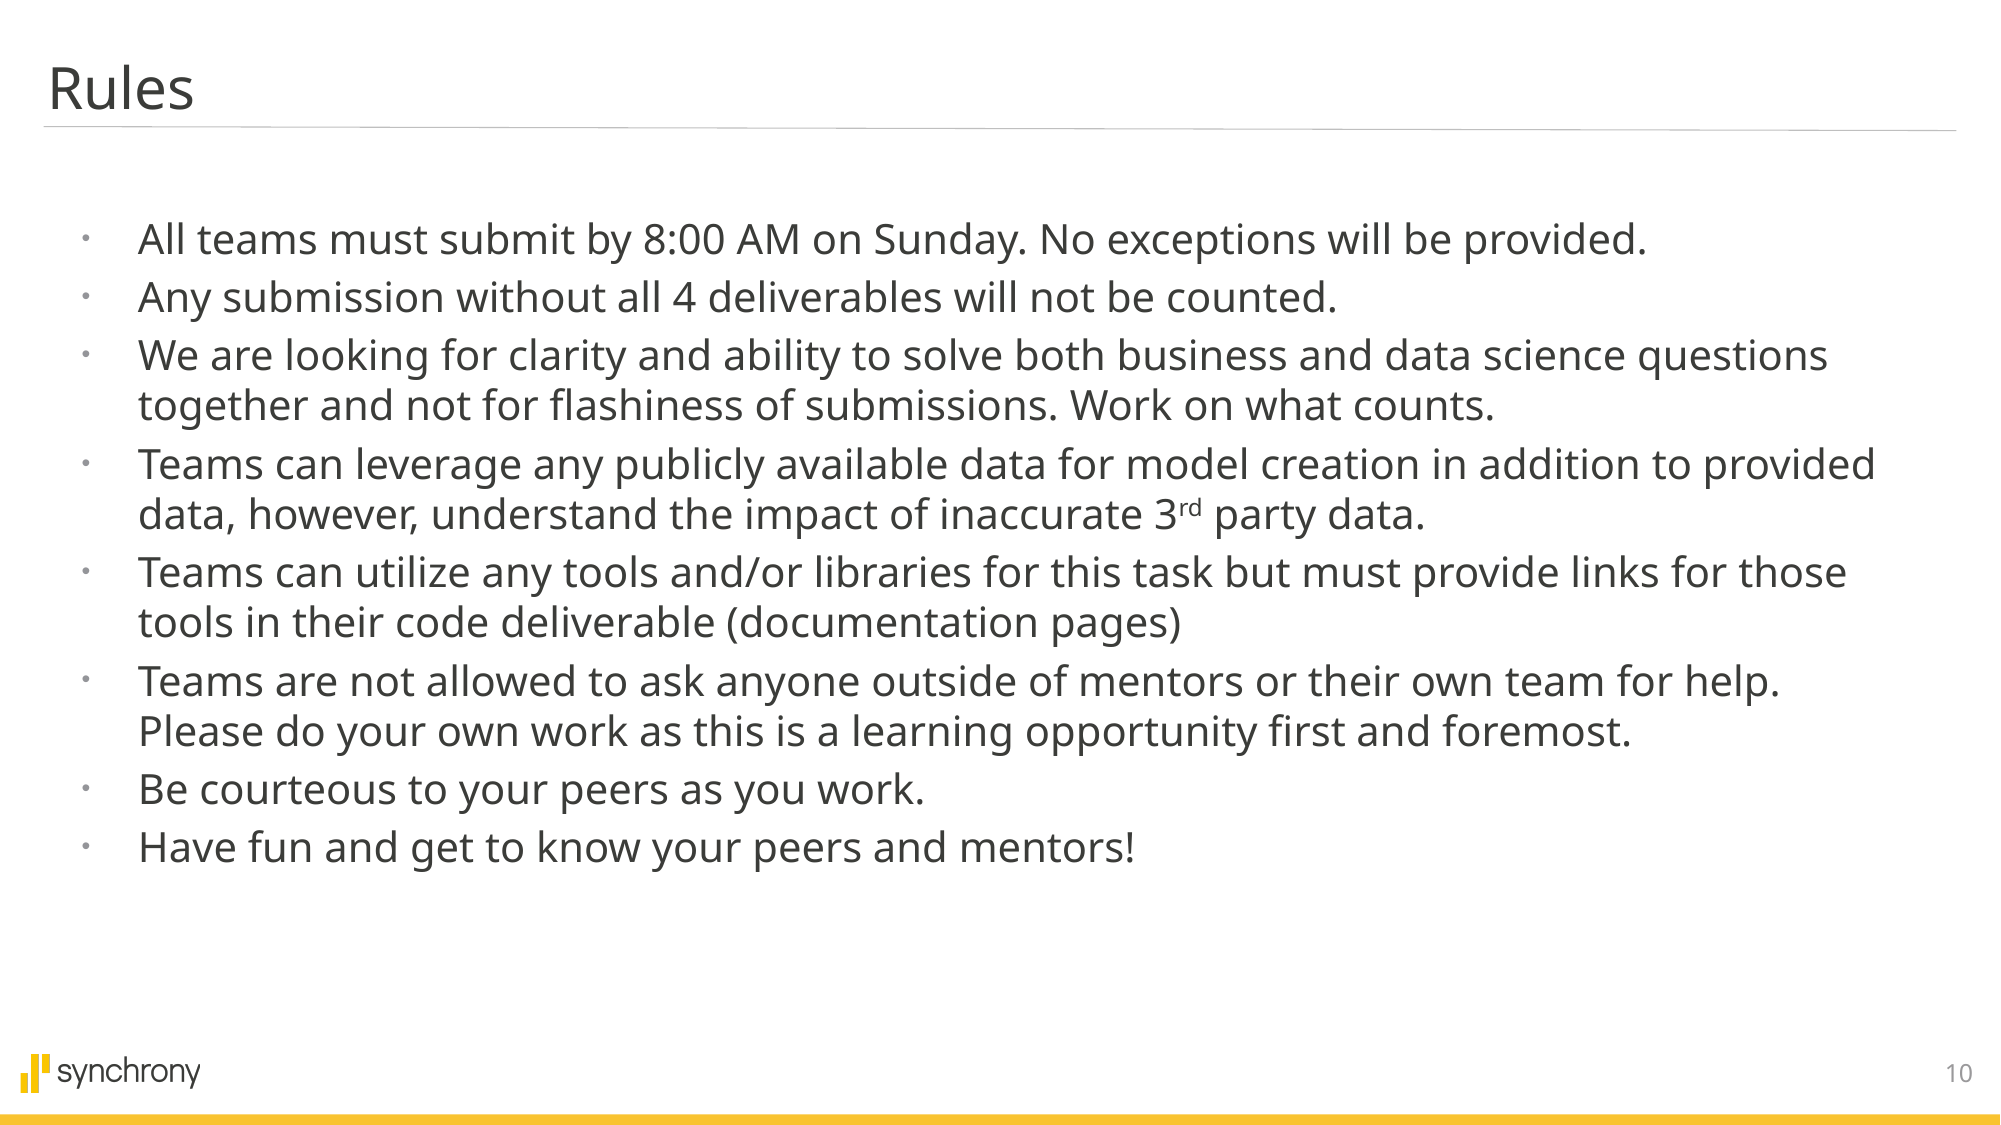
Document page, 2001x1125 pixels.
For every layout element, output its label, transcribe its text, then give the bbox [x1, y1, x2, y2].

list All teams must submit by 8:00 AM on Sunday. No exceptions will be provided. Any submission without all 4 deliverables will not be counted. We are looking for clarity and ability to solve both business and data science questions together and not for flashiness of submissions. Work on what counts. Teams can leverage any publicly available data for model creation in addition to provided data, however, understand the impact of inaccurate 3rd party data. Teams can utilize any tools and/or libraries for this task but must provide links for those tools in their code deliverable (documentation pages) Teams are not allowed to ask anyone outside of mentors or their own team for help. Please do your own work as this is a learning opportunity first and foremost. Be courteous to your peers as you work. Have fun and get to know your peers and mentors! [81, 212, 1919, 719]
title Rules [47, 47, 1919, 124]
